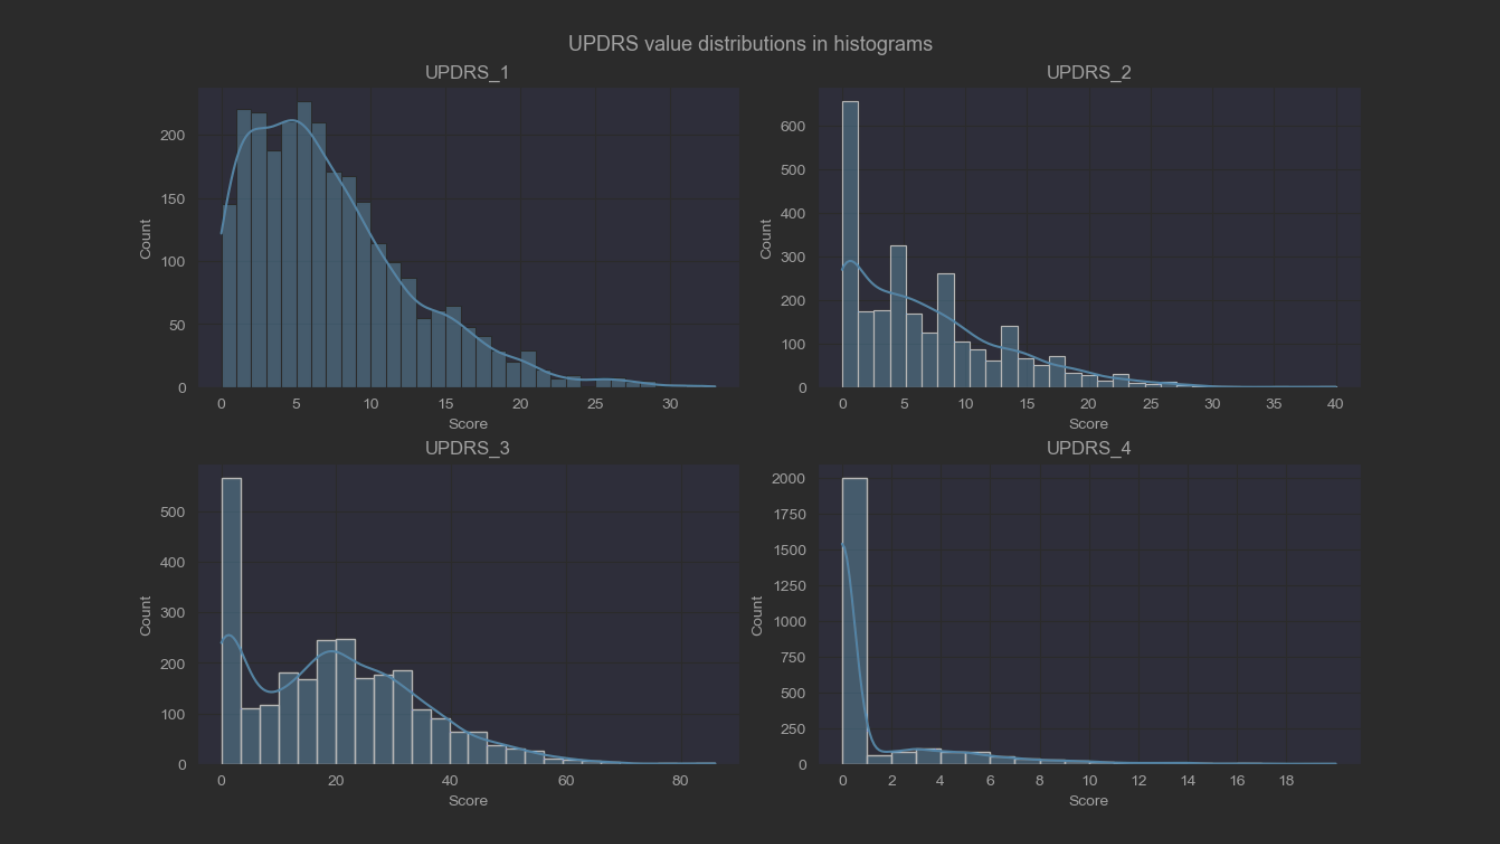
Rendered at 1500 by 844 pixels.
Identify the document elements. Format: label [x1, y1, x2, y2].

picture [129, 24, 1371, 819]
